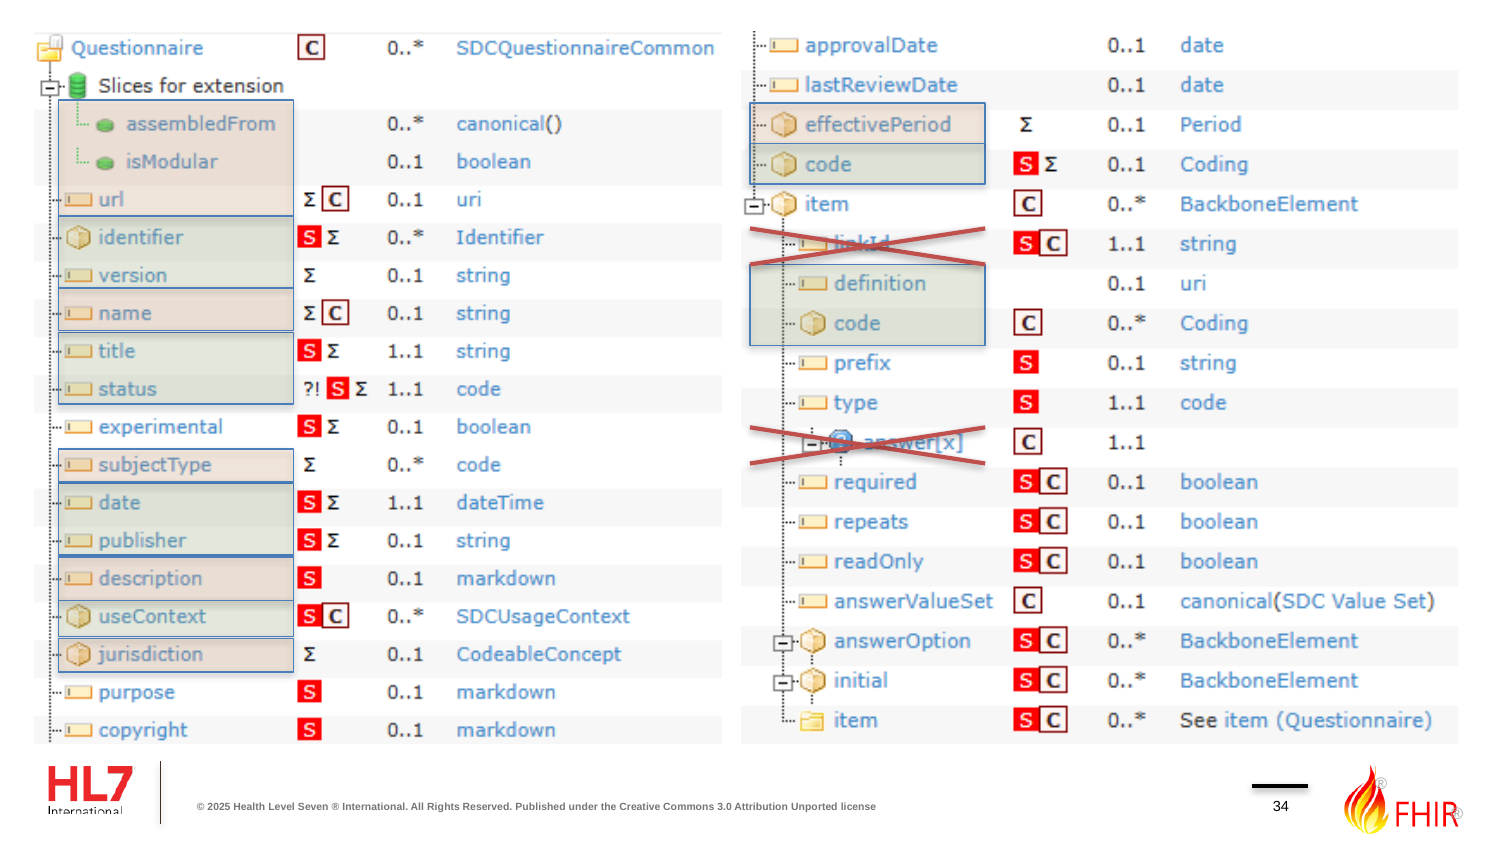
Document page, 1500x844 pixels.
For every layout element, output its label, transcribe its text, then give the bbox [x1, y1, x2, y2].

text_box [58, 99, 986, 673]
picture [34, 31, 722, 744]
slide_number 34 [1258, 786, 1304, 814]
picture [1339, 760, 1463, 837]
footer © 2025 Health Level Seven ® International. All Rights Reserved. Published under the Creative Commons 3.0 Attribution Unported license [196, 786, 941, 813]
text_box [749, 228, 986, 464]
picture [741, 31, 1462, 744]
